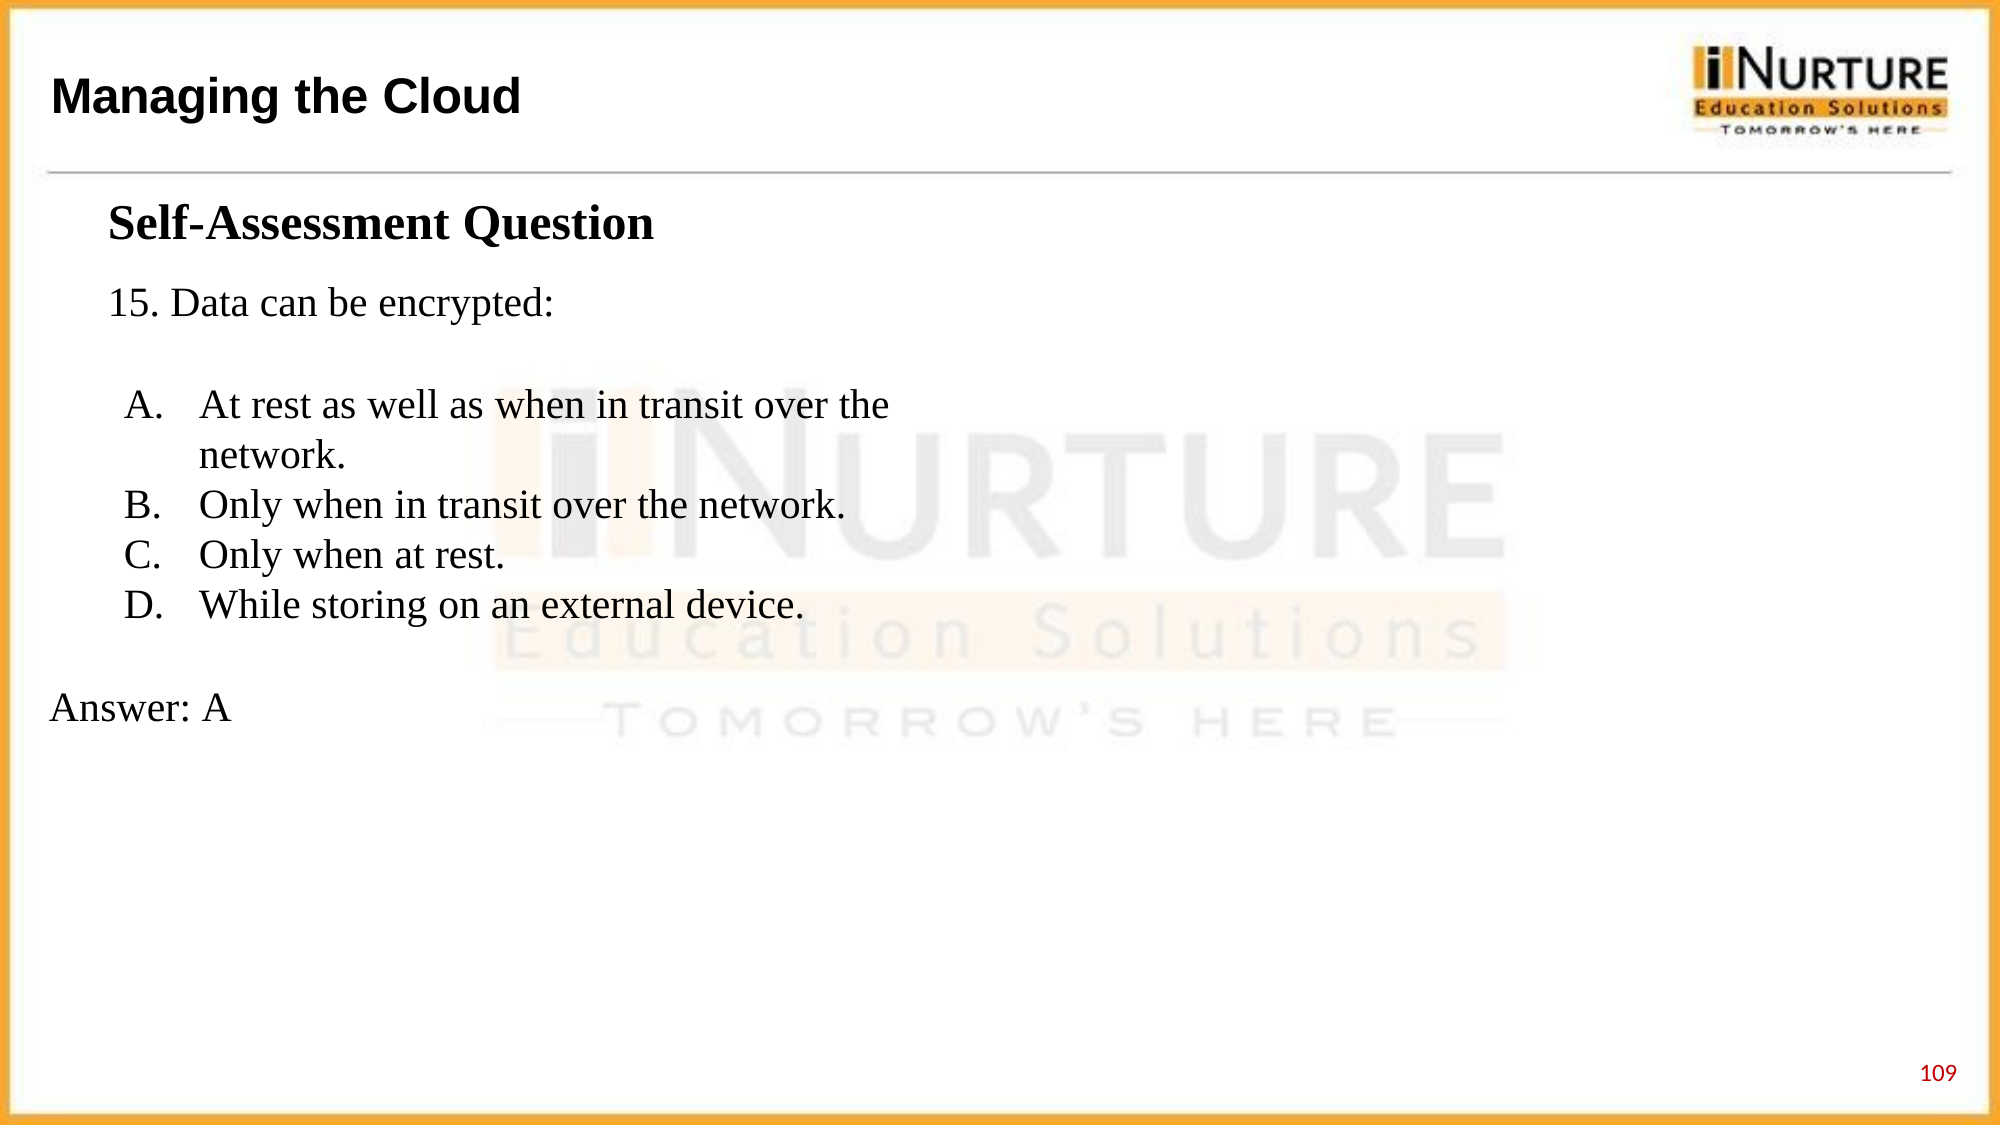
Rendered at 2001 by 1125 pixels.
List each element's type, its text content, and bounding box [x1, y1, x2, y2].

slide_number 121 [1913, 1060, 1964, 1125]
picture [0, 0, 2000, 1125]
title Managing the Cloud [48, 61, 523, 251]
text_box Self-Assessment Question Data can be encrypted: At rest as well as when in transit over the network. Only when in transit over the network. Only when at rest. While storing on an external device. Answer: A [46, 157, 1047, 730]
